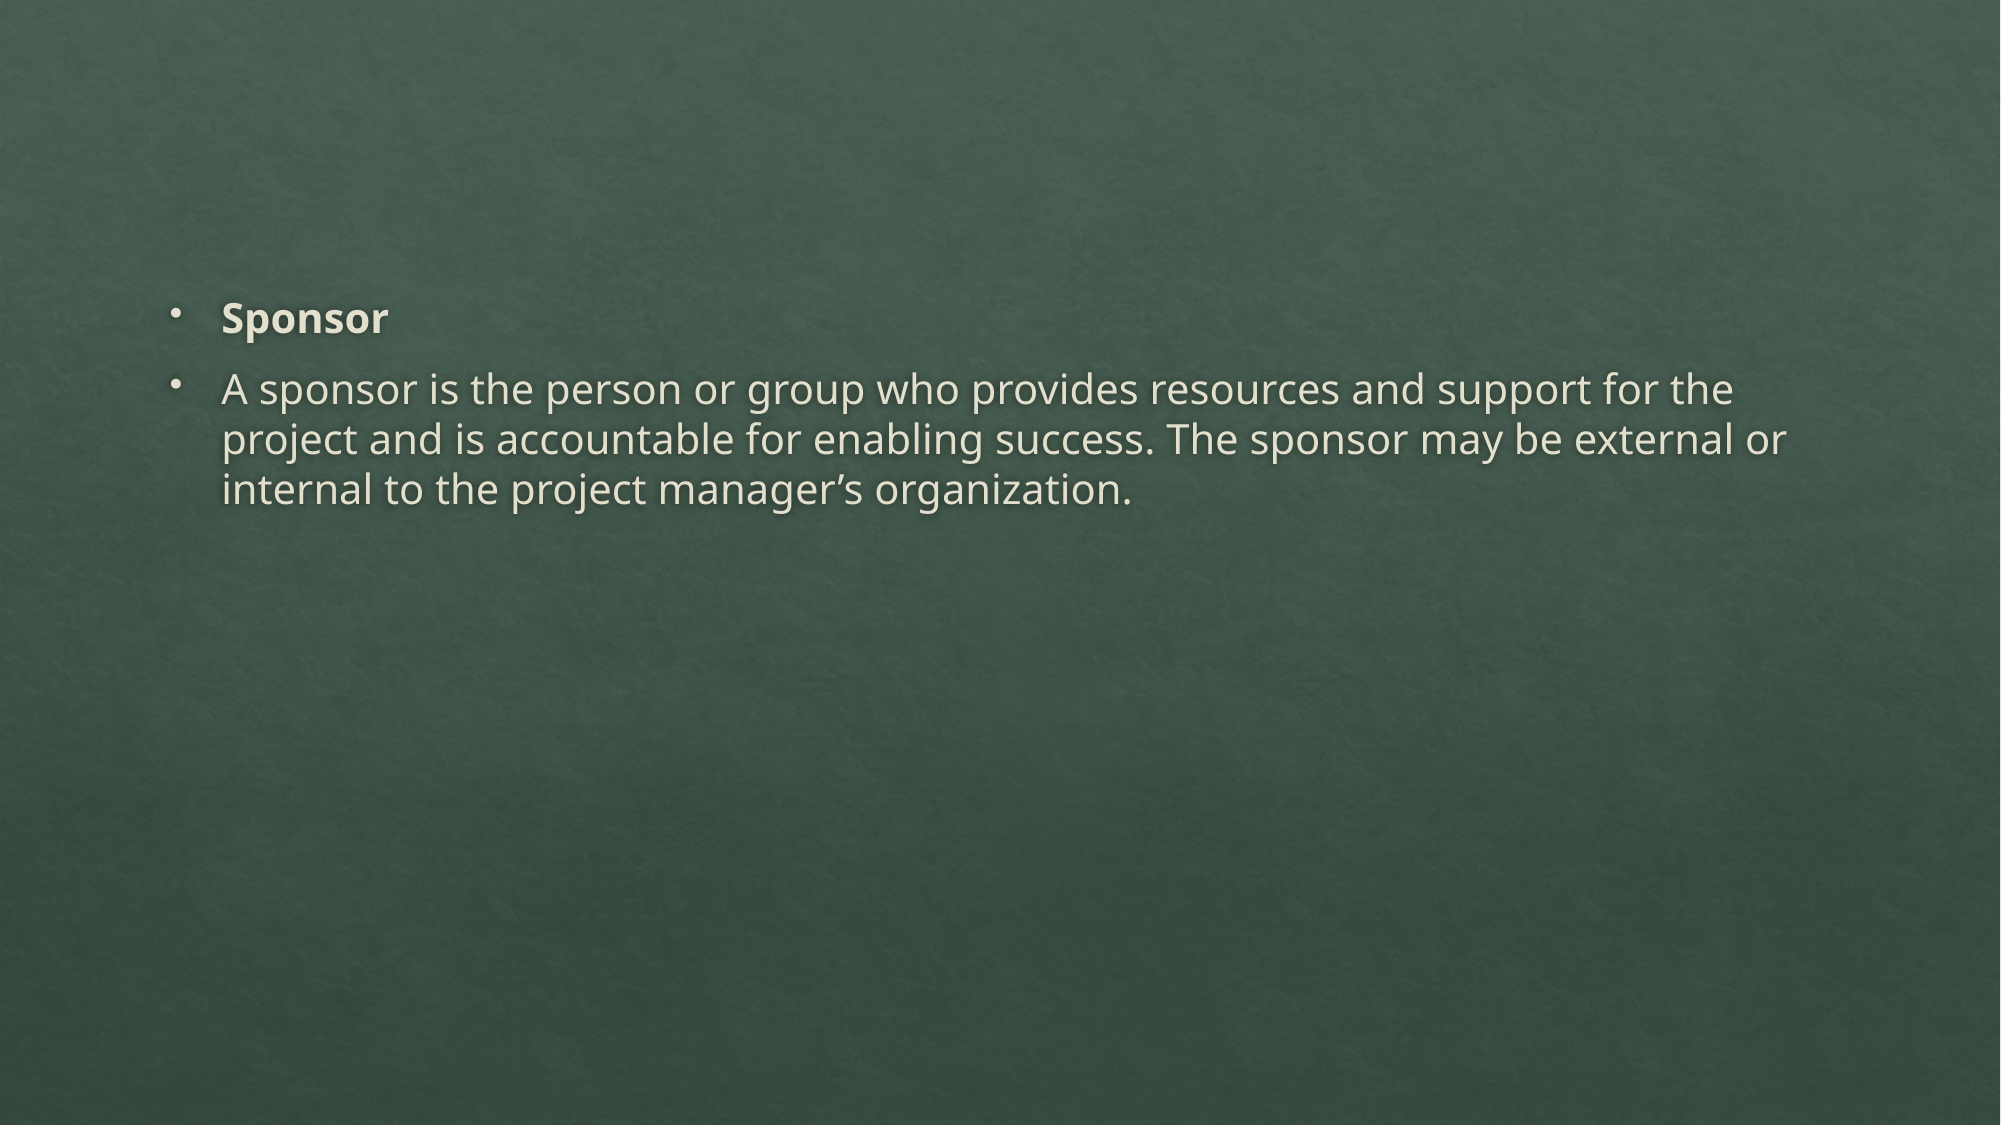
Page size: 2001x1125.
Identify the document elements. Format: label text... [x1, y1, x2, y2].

list Sponsor A sponsor is the person or group who provides resources and support for the project and is accountable for enabling success. The sponsor may be external or internal to the project manager’s organization. [149, 284, 1849, 950]
